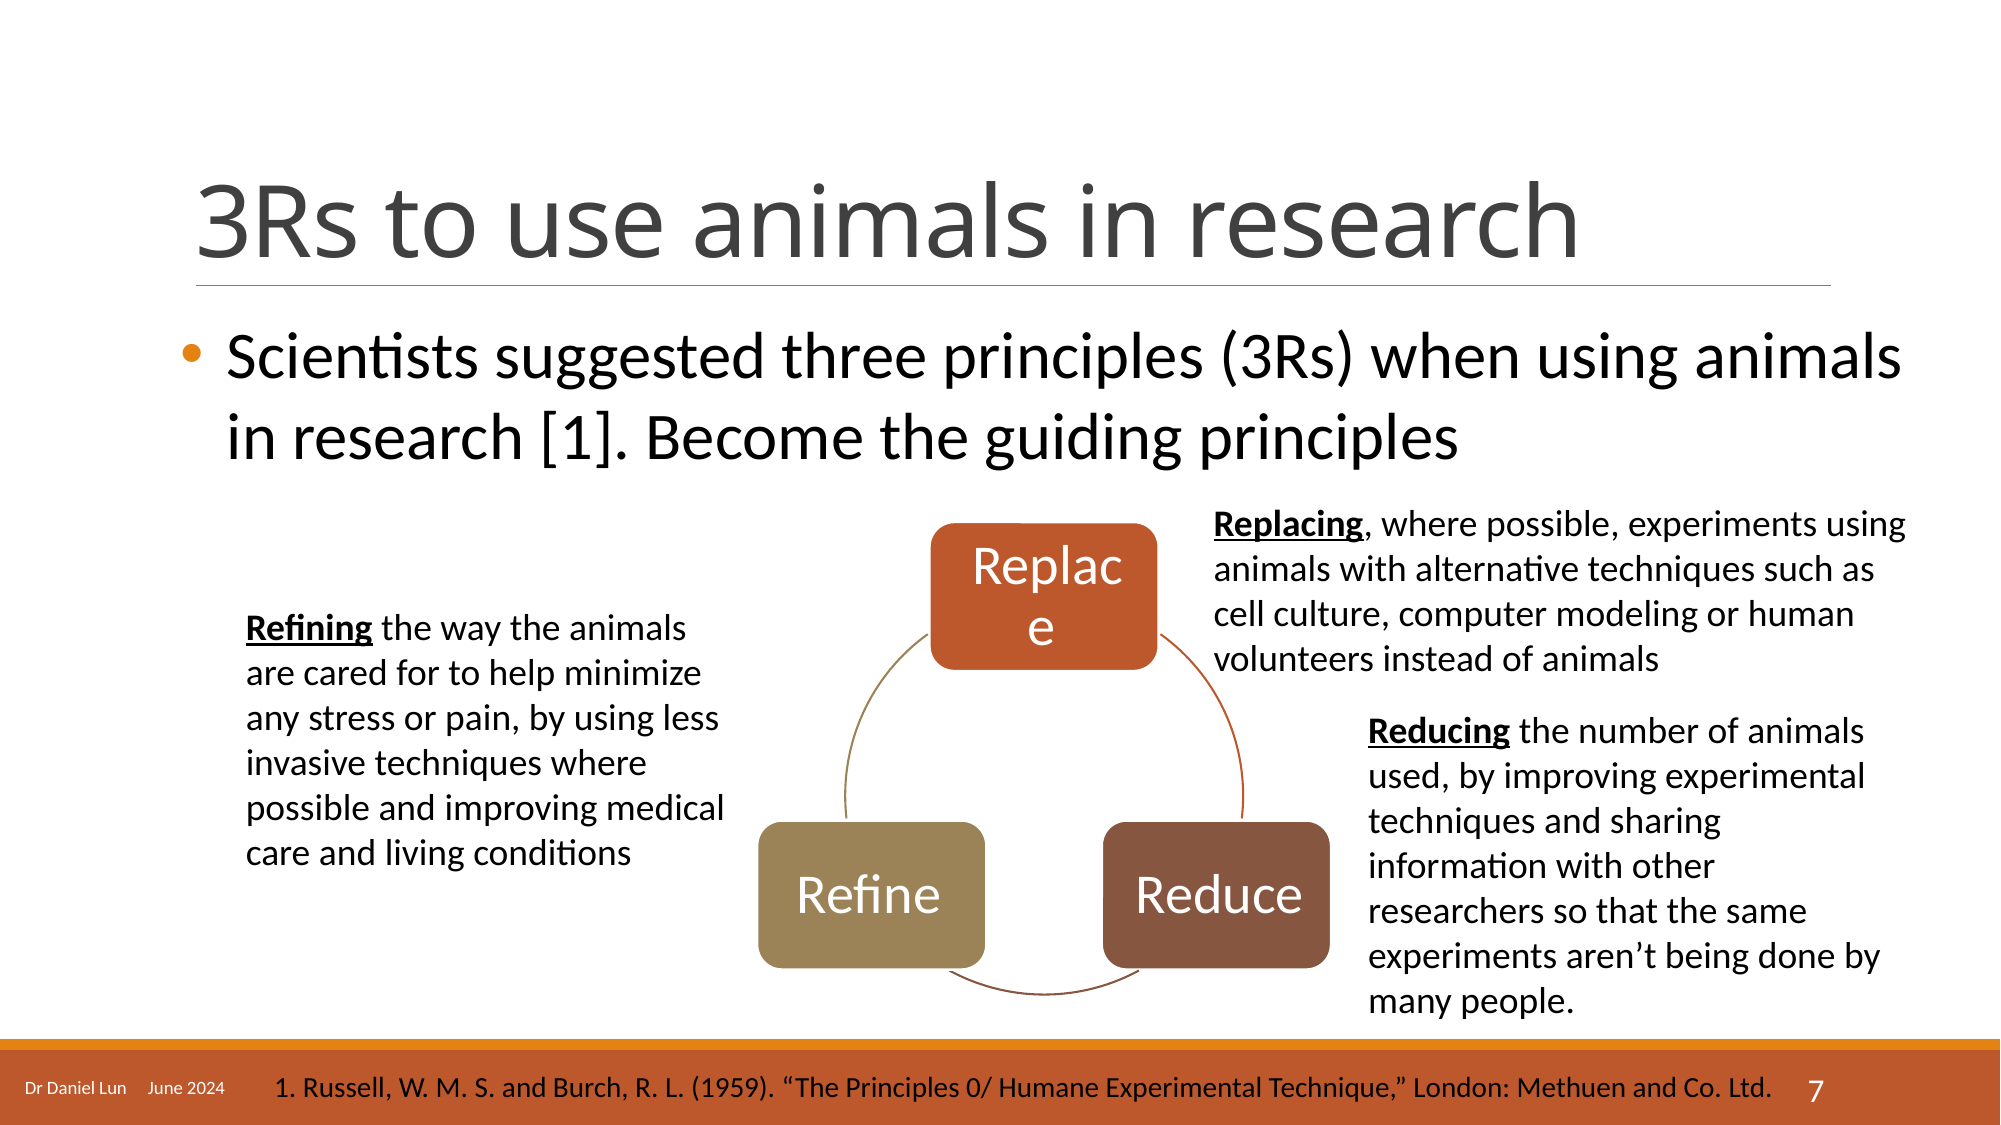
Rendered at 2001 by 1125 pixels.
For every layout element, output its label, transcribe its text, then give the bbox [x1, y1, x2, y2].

text_box Replacing, where possible, experiments using animals with alternative techniques such as cell culture, computer modeling or human volunteers instead of animals [1198, 491, 1942, 687]
list Scientists suggested three principles (3Rs) when using animals in research [1]. Become the guiding principles [180, 304, 1909, 493]
title 3Rs to use animals in research [180, 47, 1830, 285]
text_box Refining the way the animals are cared for to help minimize any stress or pain, by using less invasive techniques where possible and improving medical care and living conditions [231, 595, 506, 881]
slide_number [9, 1056, 416, 1117]
text_box 1. Russell, W. M. S. and Burch, R. L. (1959). “The Principles 0/ Humane Experimental Technique,” London: Methuen and Co. Ltd. [259, 1060, 1793, 1111]
text_box Reducing the number of animals used, by improving experimental techniques and sharing information with other researchers so that the same experiments aren’t being done by many people. [1584, 698, 1909, 1029]
slide_number 7 [1624, 1059, 1840, 1120]
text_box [509, 521, 1579, 1023]
